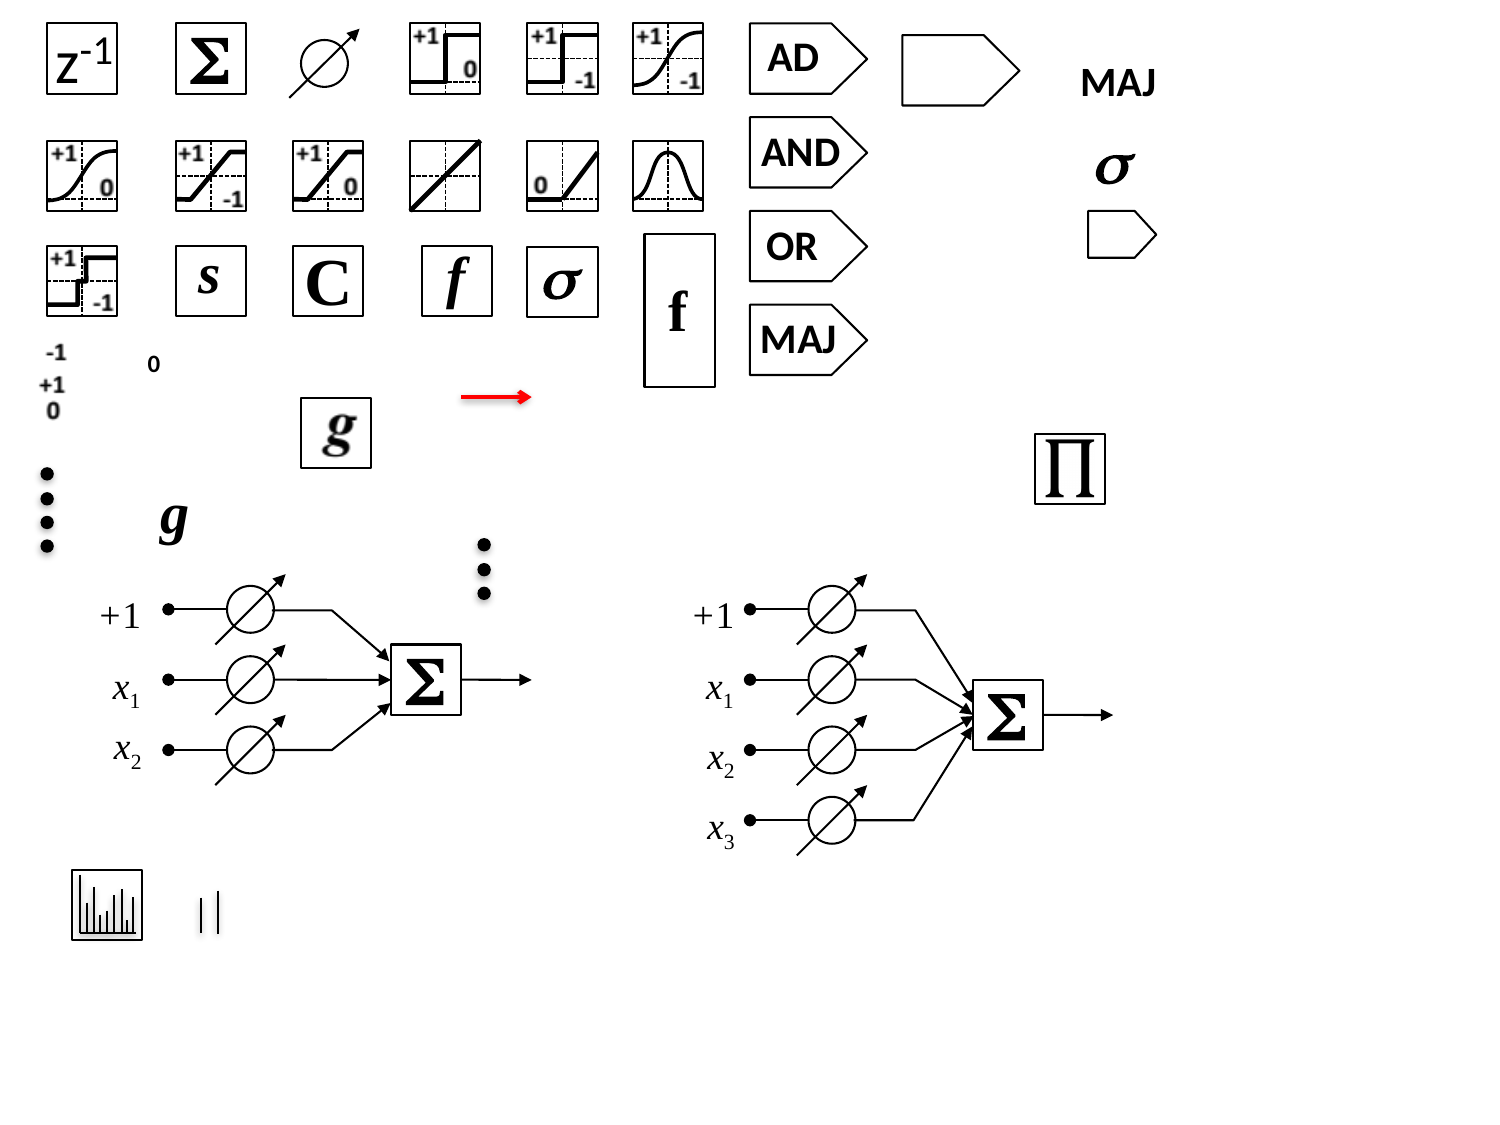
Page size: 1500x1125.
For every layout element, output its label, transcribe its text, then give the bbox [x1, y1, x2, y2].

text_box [46, 245, 118, 317]
text_box x2 [692, 724, 744, 791]
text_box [175, 245, 247, 317]
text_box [527, 140, 598, 212]
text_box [749, 644, 868, 716]
text_box [290, 609, 385, 660]
text_box +1 [675, 583, 744, 644]
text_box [421, 245, 493, 317]
picture [37, 374, 69, 395]
text_box g [145, 468, 205, 553]
text_box x2 [99, 714, 157, 781]
text_box [871, 716, 967, 751]
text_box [46, 23, 118, 94]
picture [40, 396, 62, 422]
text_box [1034, 433, 1106, 505]
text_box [409, 140, 481, 212]
text_box MAJ [1065, 46, 1172, 112]
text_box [749, 304, 868, 376]
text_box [215, 573, 286, 643]
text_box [292, 245, 364, 317]
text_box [215, 721, 286, 786]
text_box [290, 704, 386, 751]
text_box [644, 234, 716, 387]
text_box x1 [98, 654, 156, 721]
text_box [215, 644, 286, 716]
text_box x3 [692, 794, 747, 861]
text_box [749, 720, 868, 784]
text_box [749, 573, 868, 644]
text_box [749, 784, 868, 856]
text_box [390, 644, 462, 716]
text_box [175, 23, 247, 94]
text_box 0 [132, 340, 176, 385]
text_box +1 [82, 583, 157, 644]
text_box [972, 679, 1044, 751]
text_box [871, 678, 967, 714]
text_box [749, 23, 868, 94]
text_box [527, 23, 598, 94]
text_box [71, 869, 143, 941]
picture [41, 337, 69, 365]
text_box [871, 609, 967, 699]
text_box [900, 33, 1022, 108]
text_box x1 [691, 654, 744, 721]
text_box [46, 140, 118, 212]
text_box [749, 116, 868, 188]
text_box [632, 23, 704, 94]
text_box s [1076, 117, 1142, 202]
text_box [871, 729, 967, 822]
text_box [409, 23, 481, 94]
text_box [292, 140, 364, 212]
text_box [40, 467, 54, 553]
text_box [1086, 208, 1158, 260]
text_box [175, 140, 247, 212]
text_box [527, 245, 598, 319]
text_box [289, 28, 360, 99]
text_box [477, 538, 491, 600]
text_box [749, 210, 868, 282]
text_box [300, 397, 372, 469]
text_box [632, 140, 704, 212]
